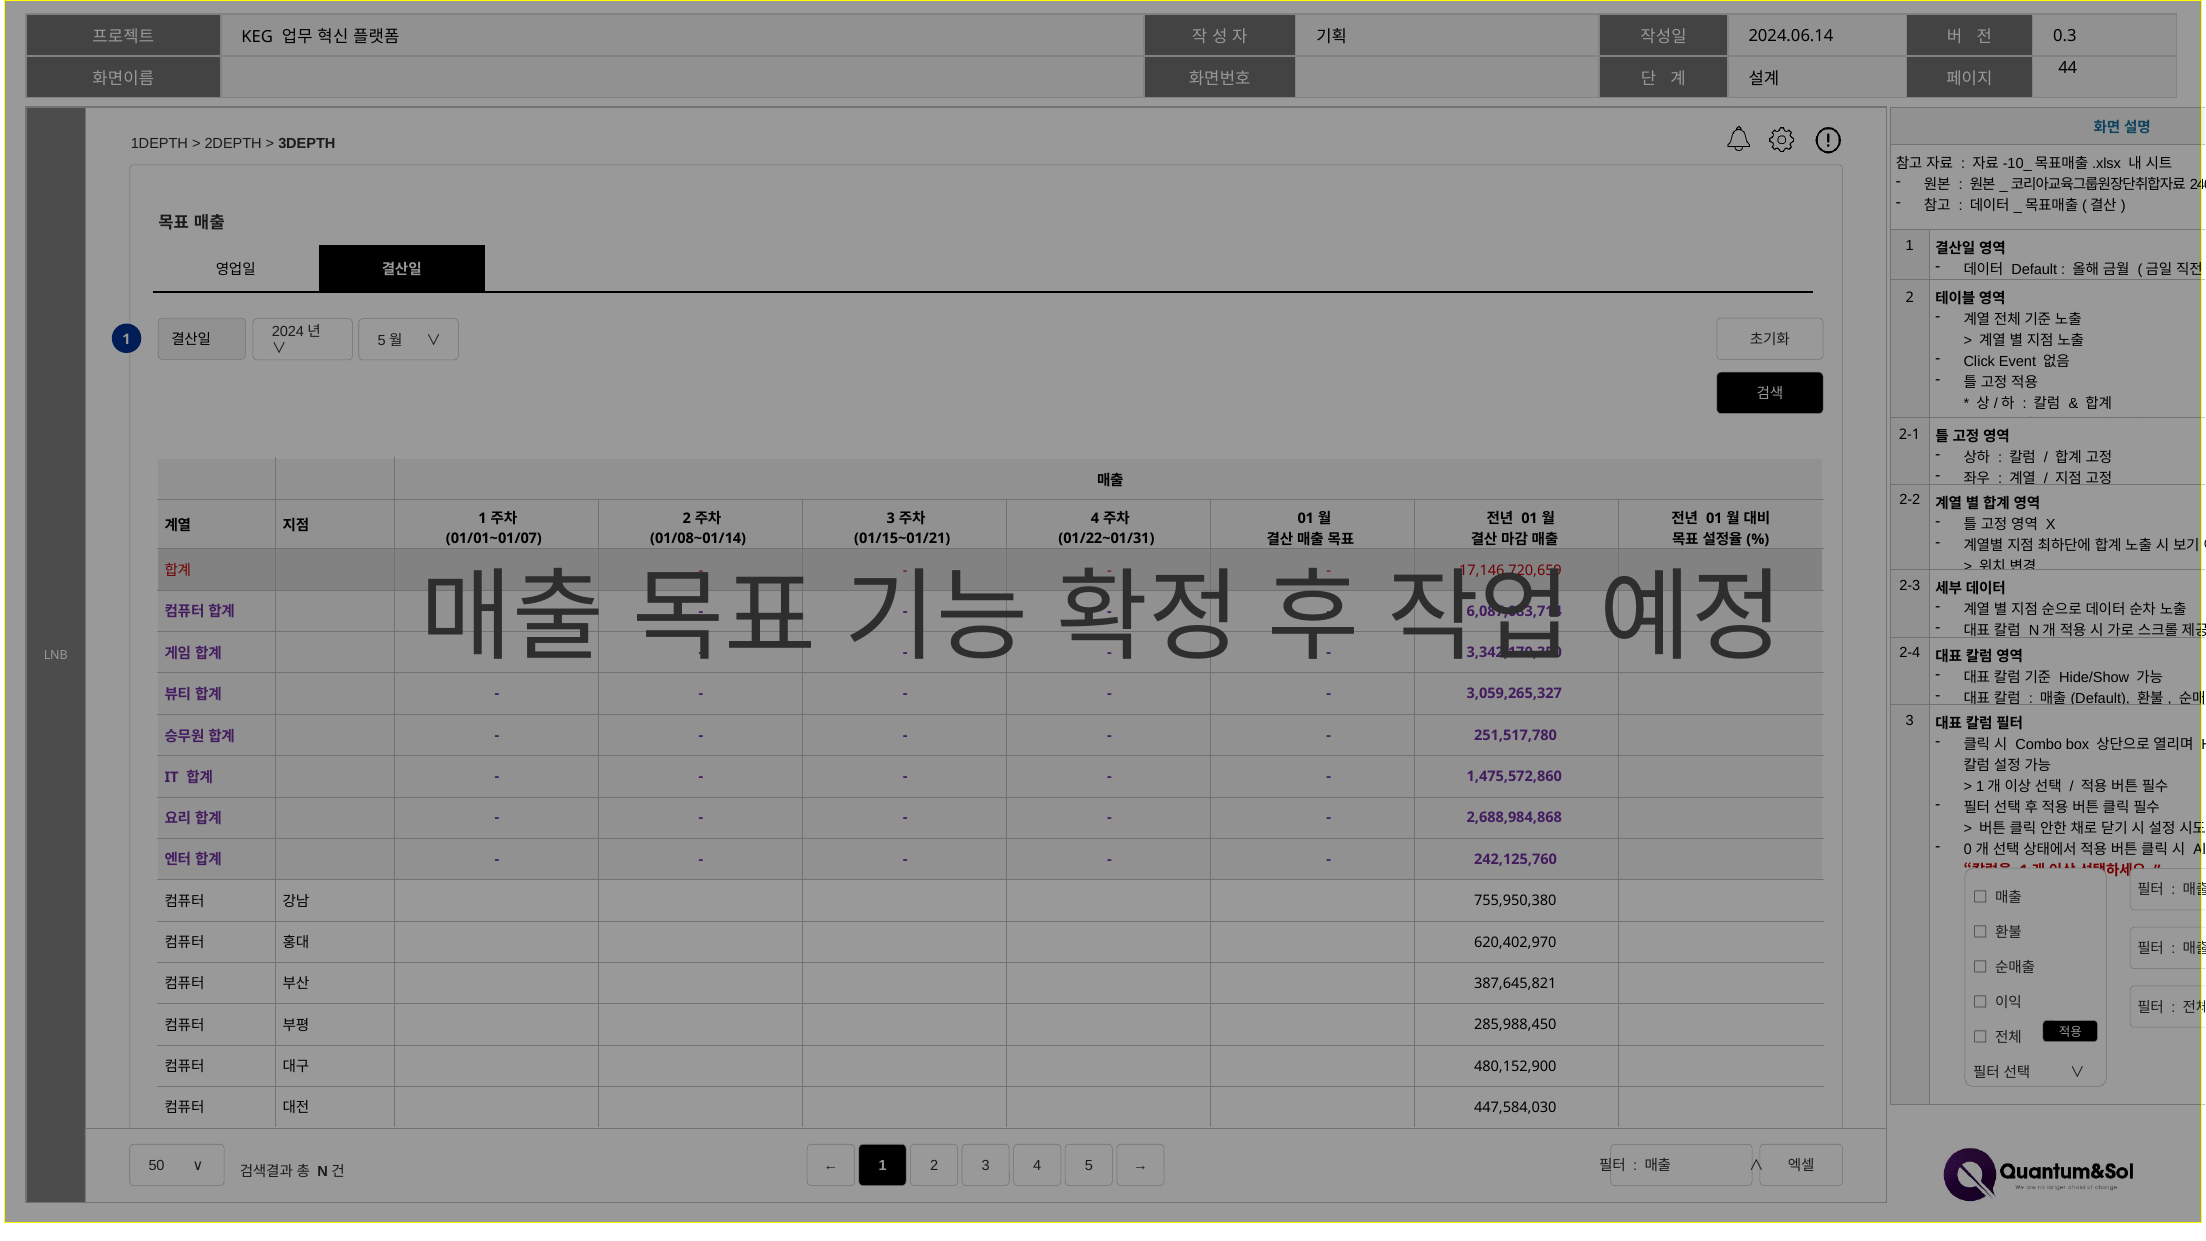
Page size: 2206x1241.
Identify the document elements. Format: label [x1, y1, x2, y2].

table_header [2202, 108, 2206, 144]
table_cell [2202, 145, 2206, 229]
table_cell [2202, 230, 2206, 279]
table_cell [2202, 1087, 2206, 1104]
table_cell [2202, 485, 2206, 569]
text_box [4, 0, 2206, 1223]
table_cell [2202, 705, 2206, 867]
table_cell [2202, 638, 2206, 704]
table_cell [2202, 418, 2206, 484]
table_cell [2202, 570, 2206, 637]
table_cell [2202, 280, 2206, 417]
